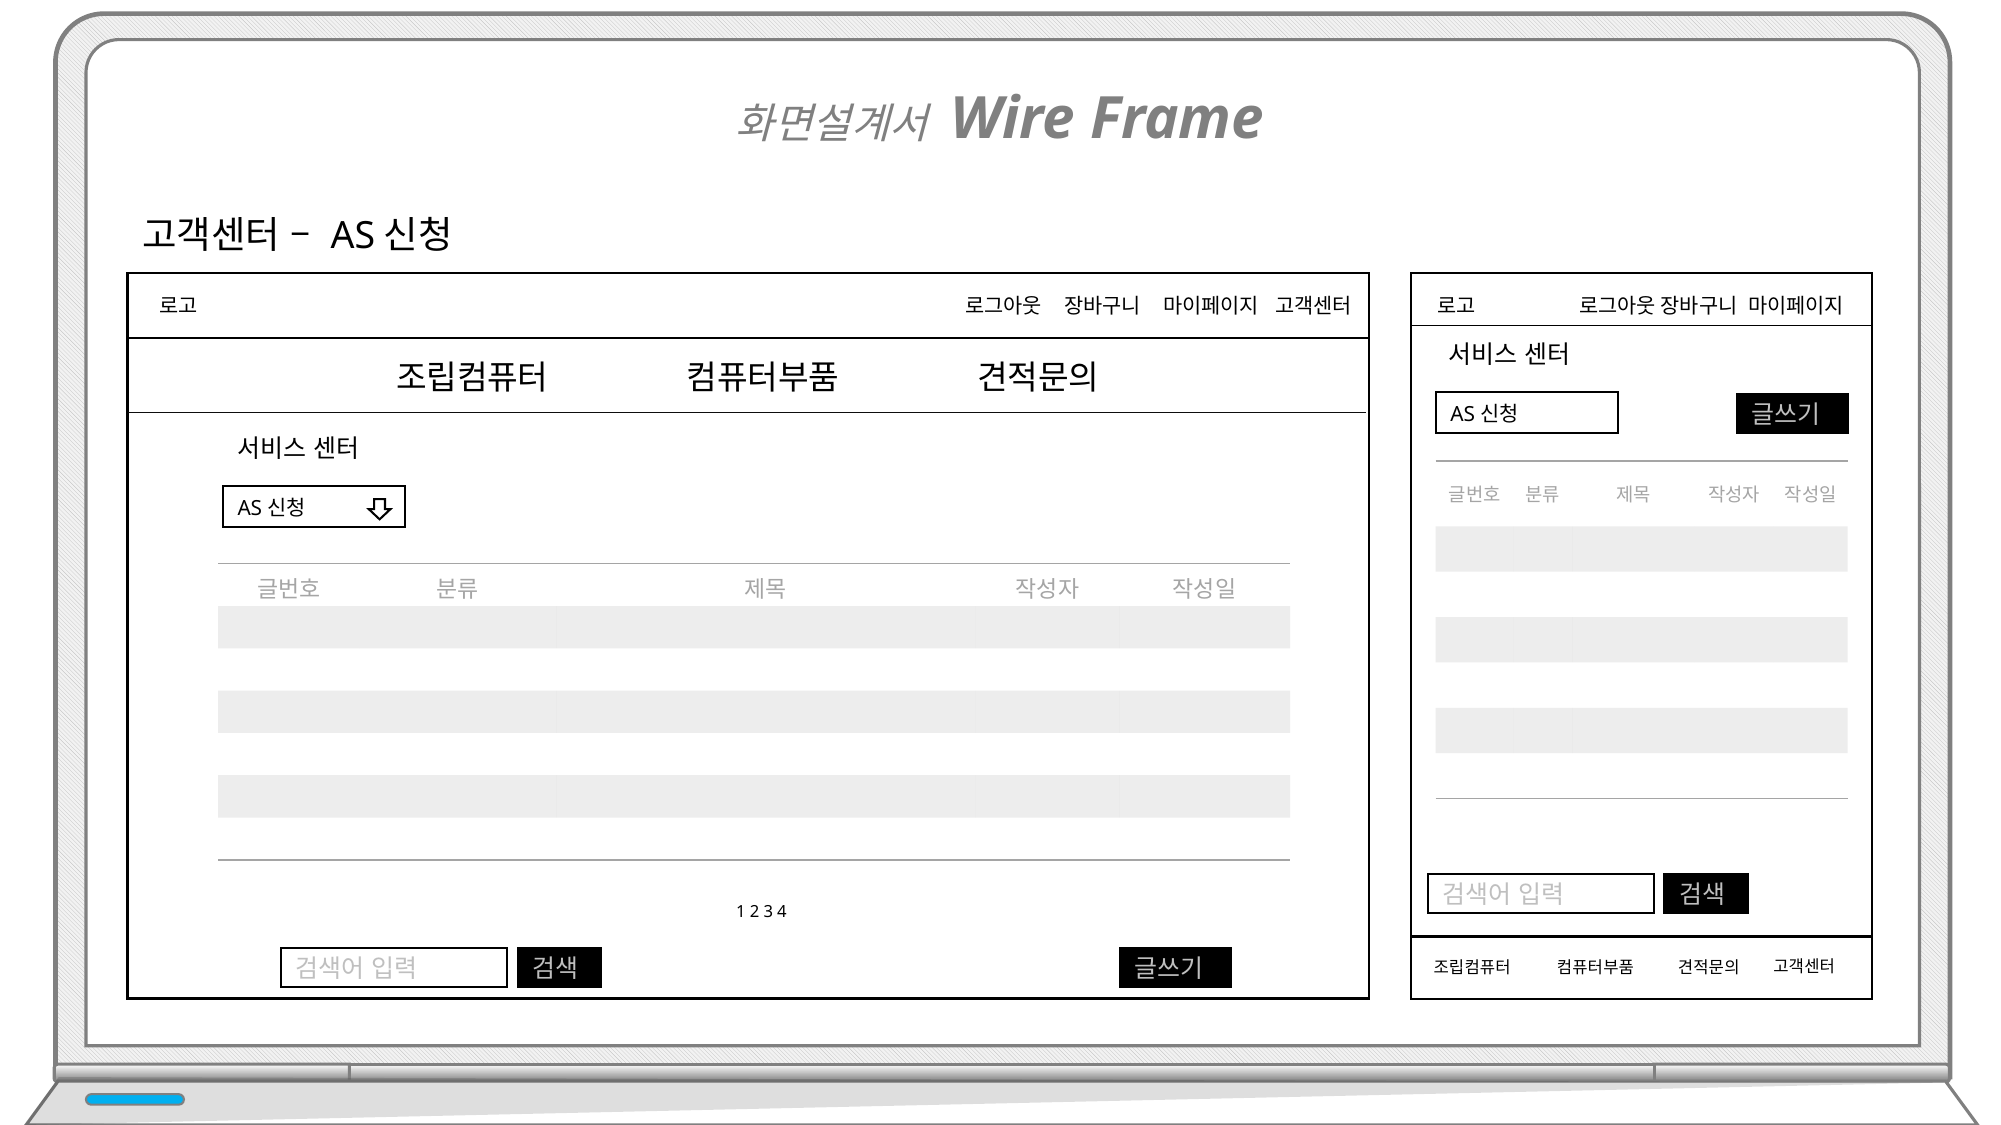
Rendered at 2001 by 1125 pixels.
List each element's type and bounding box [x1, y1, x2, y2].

text_box [24, 13, 1978, 1125]
